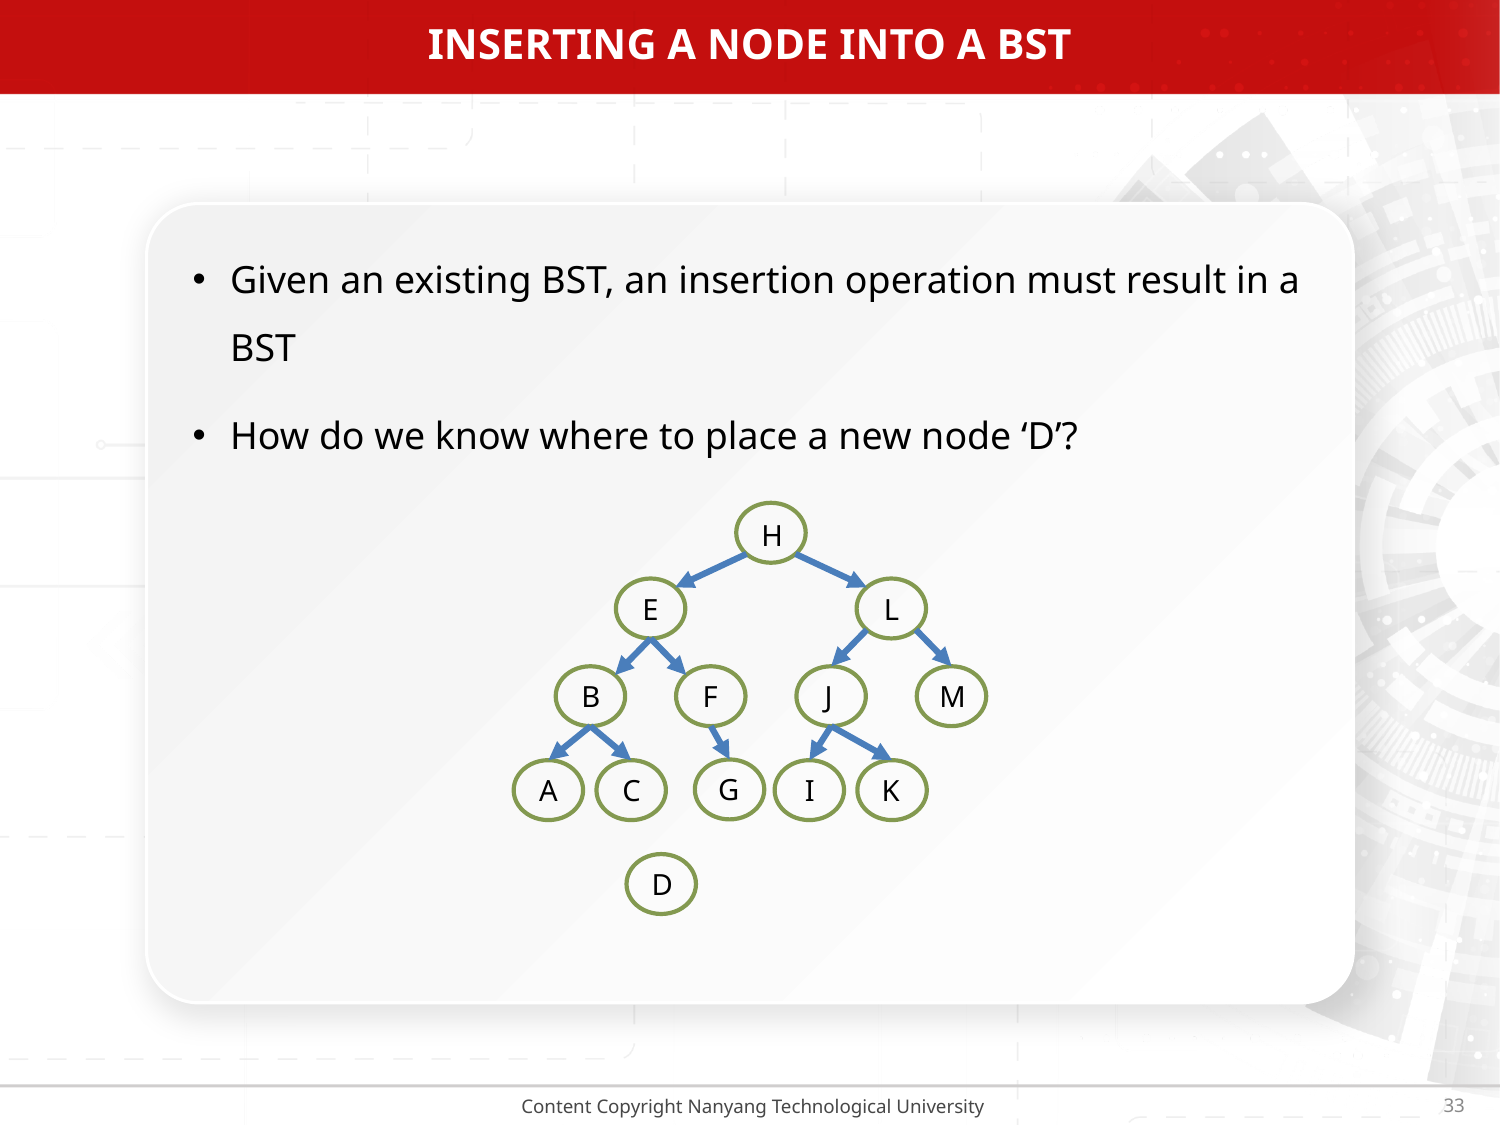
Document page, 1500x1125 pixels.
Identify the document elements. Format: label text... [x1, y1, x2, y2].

picture [0, 93, 1500, 1084]
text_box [513, 502, 987, 914]
title Inserting a node into a BST [0, 0, 1500, 93]
text_box Given an existing BST, an insertion operation must result in a BST How do we know where to place a new node ‘D’? [177, 226, 1322, 936]
picture [0, 1088, 1500, 1125]
